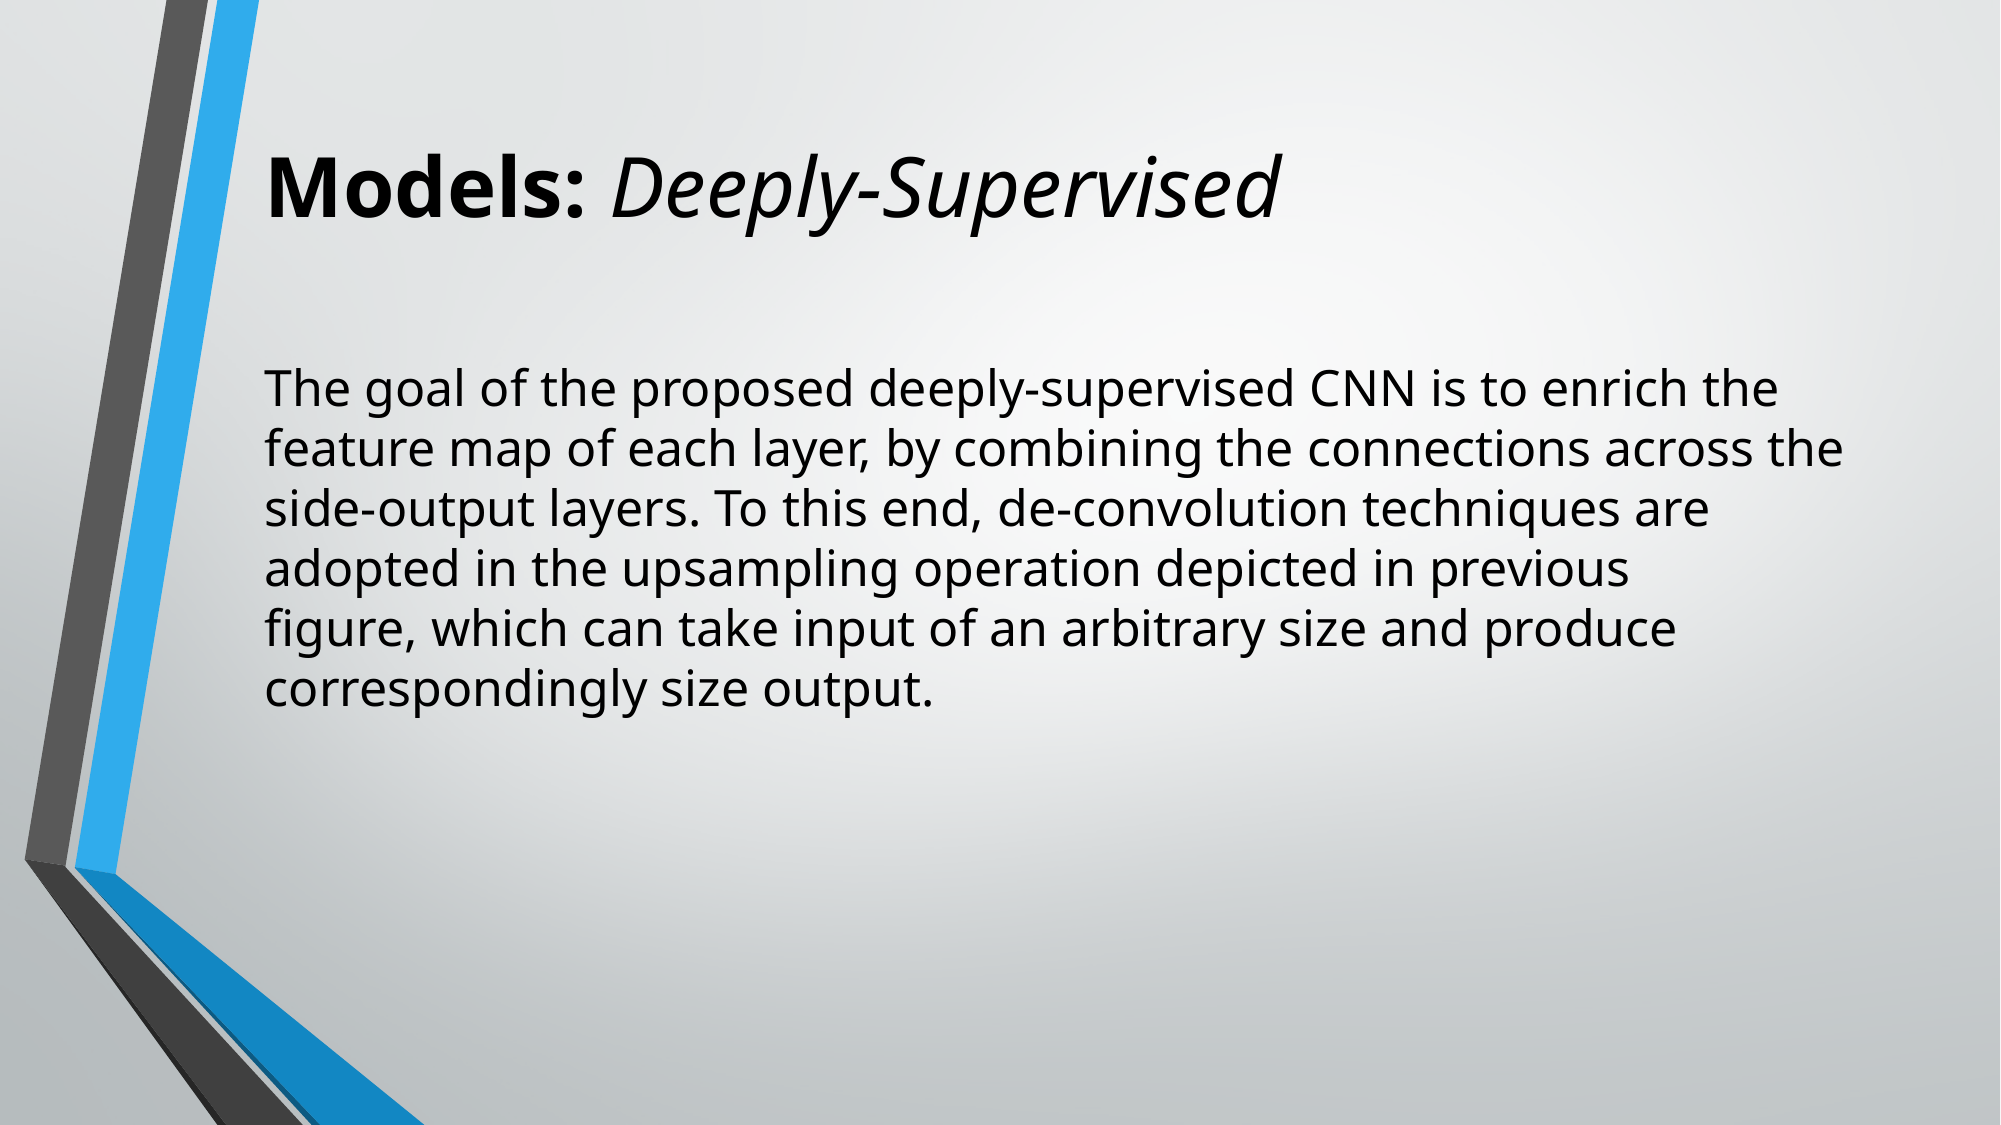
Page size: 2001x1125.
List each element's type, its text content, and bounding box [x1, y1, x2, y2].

text_box Models: Deeply-Supervised [249, 91, 1894, 278]
list The goal of the proposed deeply-supervised CNN is to enrich the feature map of each layer, by combining the connections across the side-output layers. To this end, de-convolution techniques are adopted in the upsampling operation depicted in previous figure, which can take input of an arbitrary size and produce correspondingly size output. [249, 349, 1894, 862]
